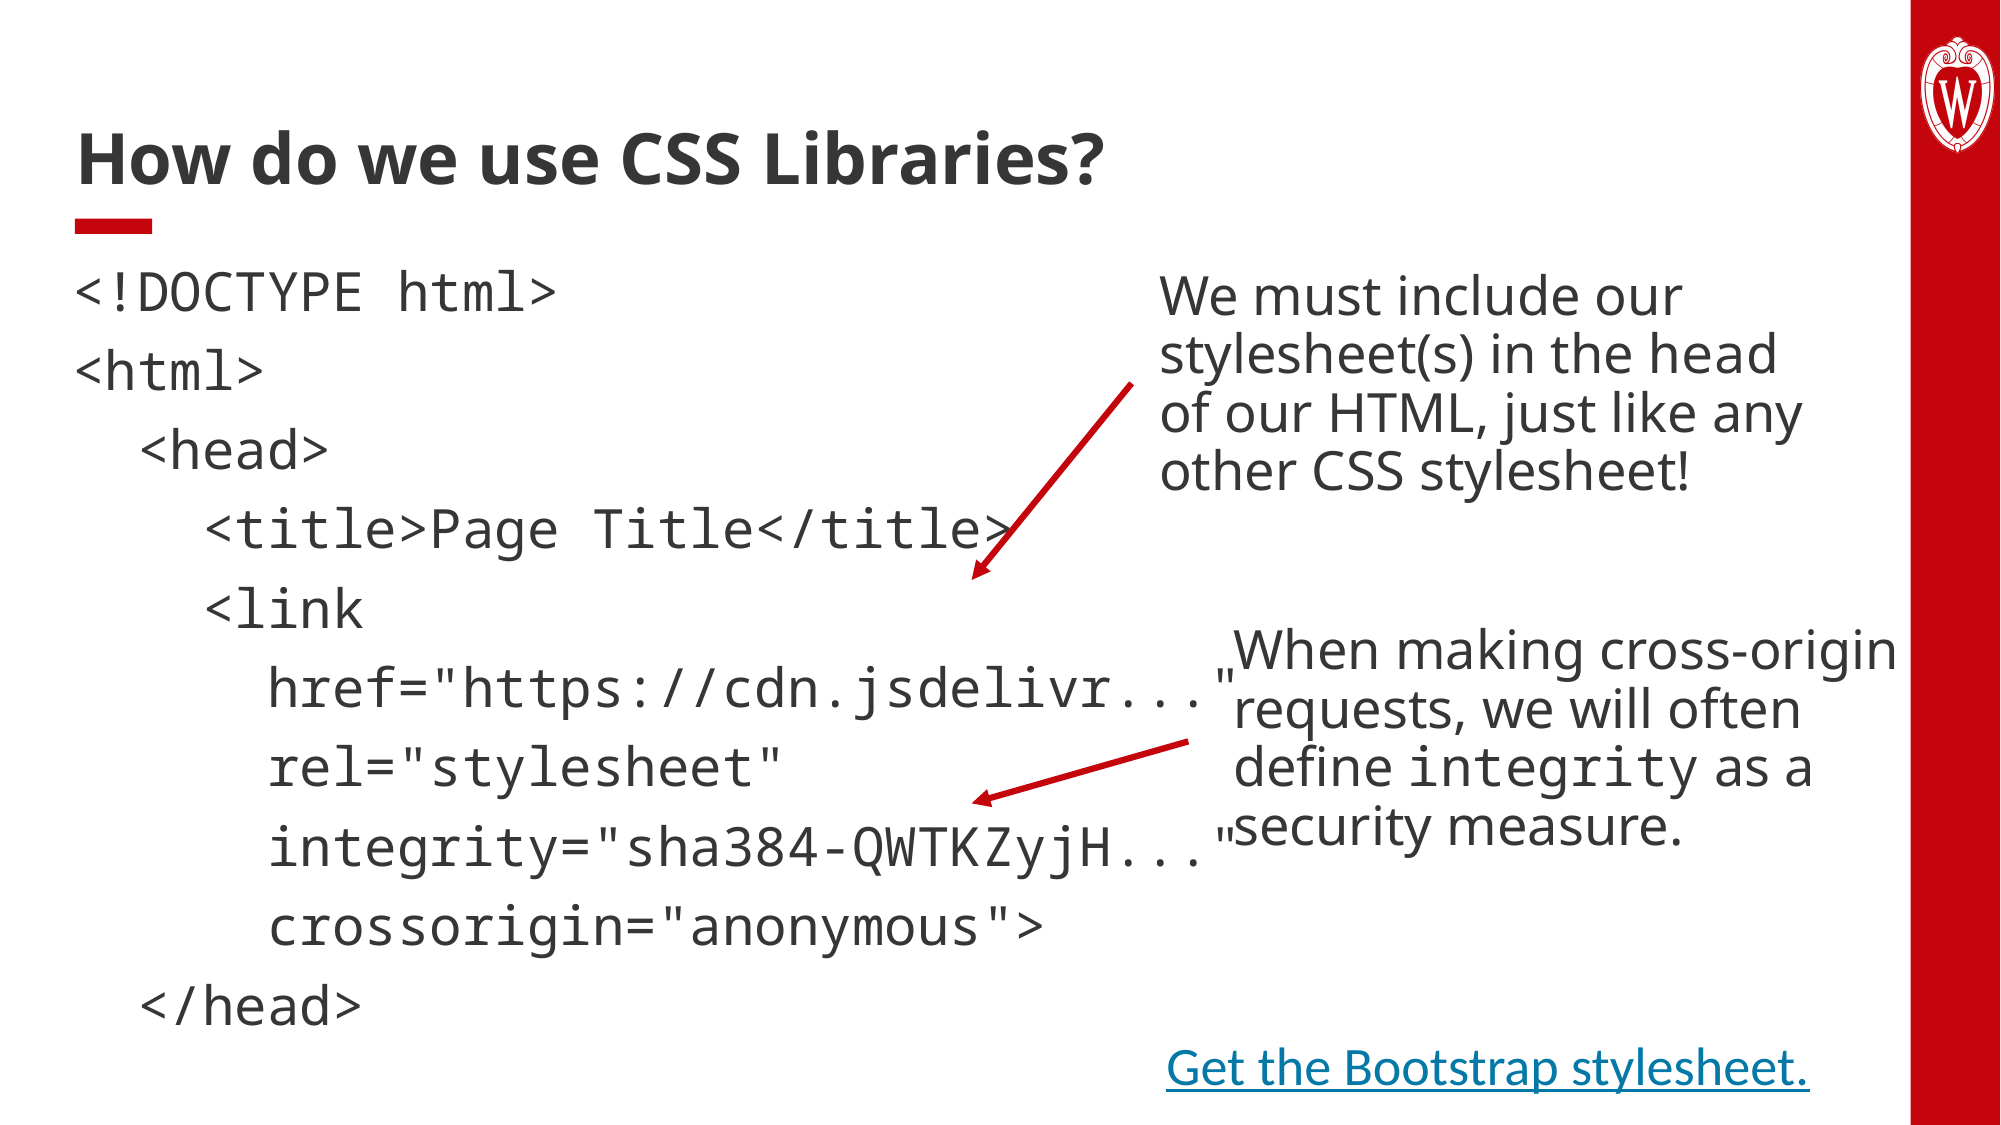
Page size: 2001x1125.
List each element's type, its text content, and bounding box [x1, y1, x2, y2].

title How do we use CSS Libraries? [75, 115, 1863, 200]
list We must include our stylesheet(s) in the head of our HTML, just like any other CSS stylesheet! [1159, 261, 1859, 513]
text_box Get the Bootstrap stylesheet. [903, 1023, 1825, 1104]
text_box <!DOCTYPE html> <html> <head> <title>Page Title</title> <link href="https://cdn.jsdelivr..." rel="stylesheet" integrity="sha384-QWTKZyjH..." crossorigin="anonymous"> </head> [57, 256, 1647, 1125]
text_box When making cross-origin requests, we will often define integrity as a security measure. [1233, 615, 1933, 865]
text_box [971, 383, 1132, 580]
picture [1920, 36, 1995, 154]
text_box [971, 741, 1189, 804]
